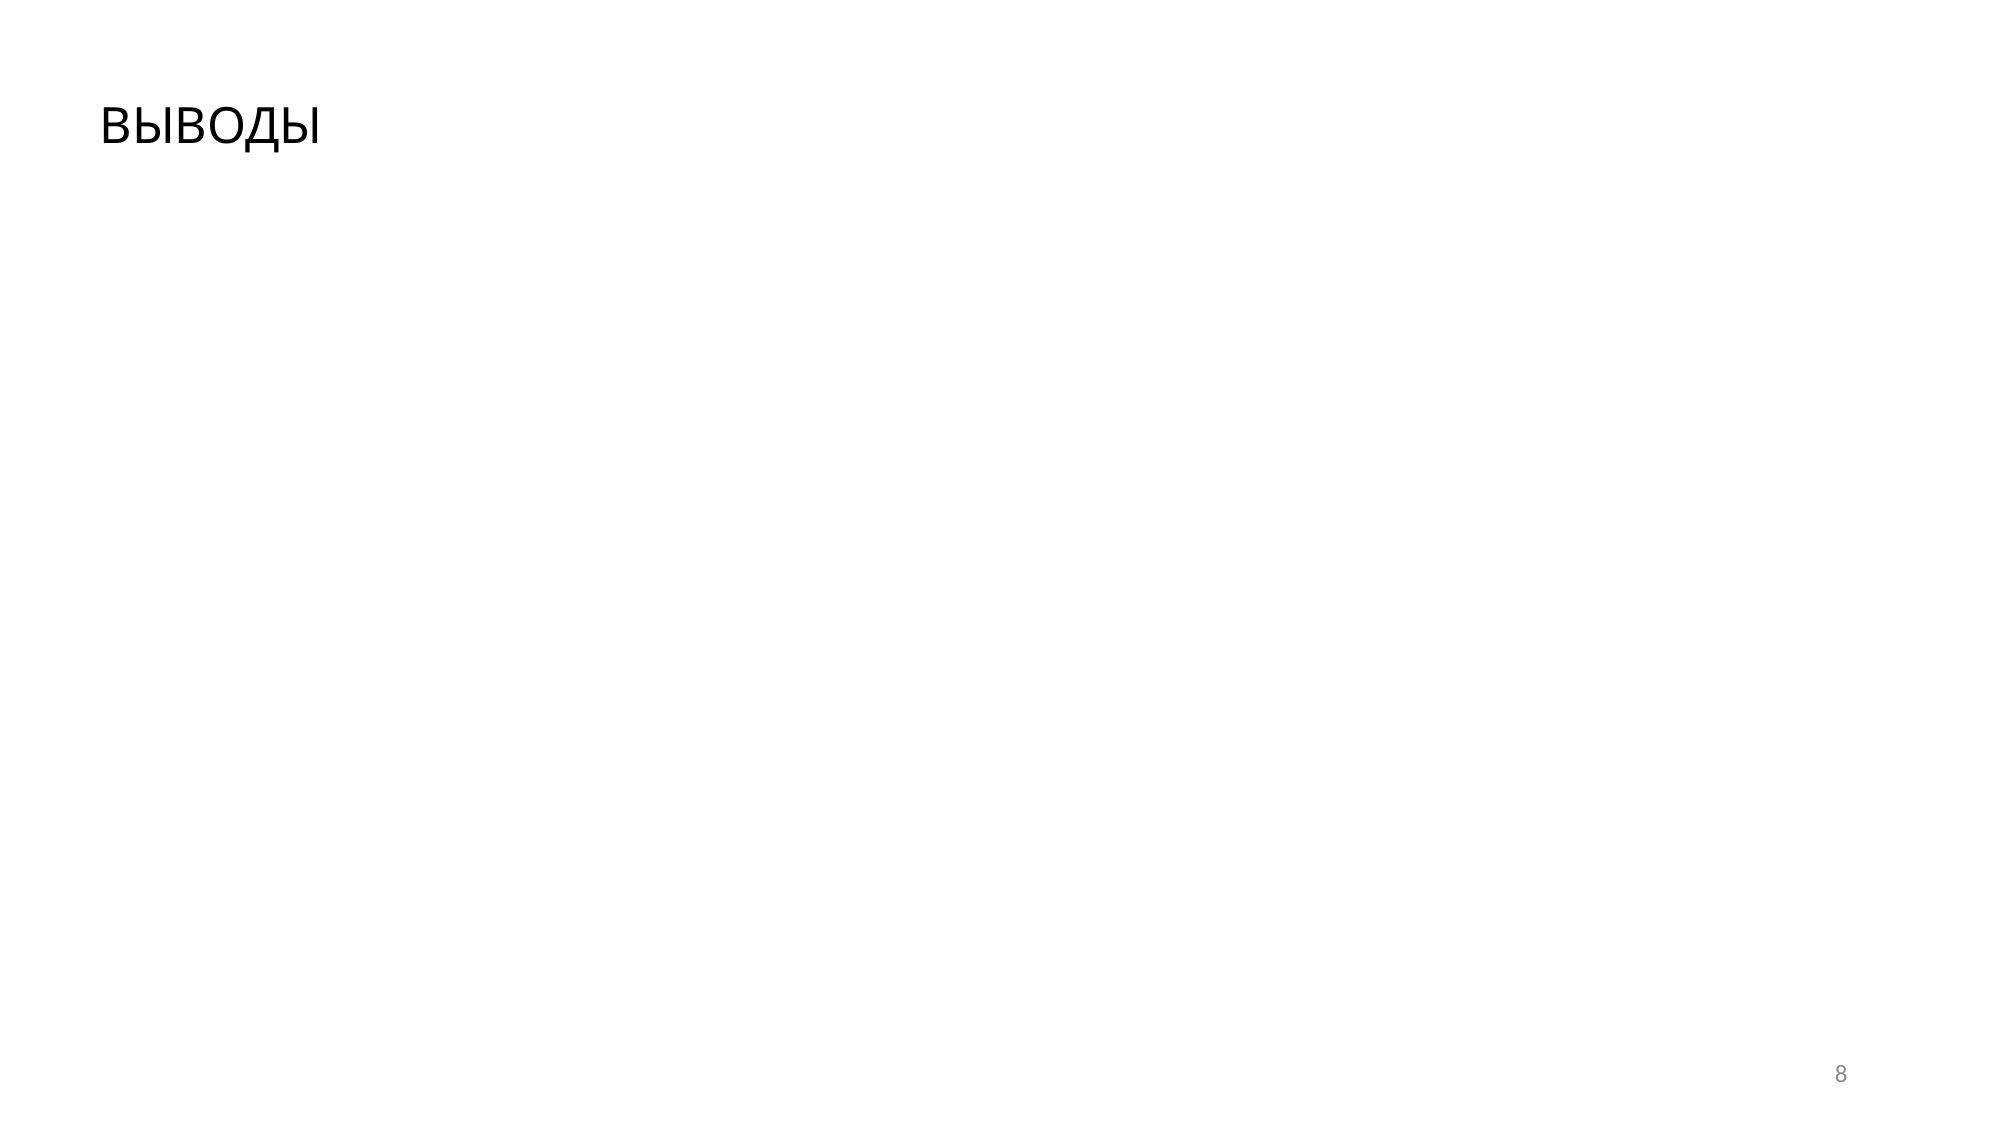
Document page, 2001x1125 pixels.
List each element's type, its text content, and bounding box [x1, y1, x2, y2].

text_box ВЫВОДЫ [84, 71, 1873, 177]
slide_number 8 [1412, 1042, 1863, 1103]
